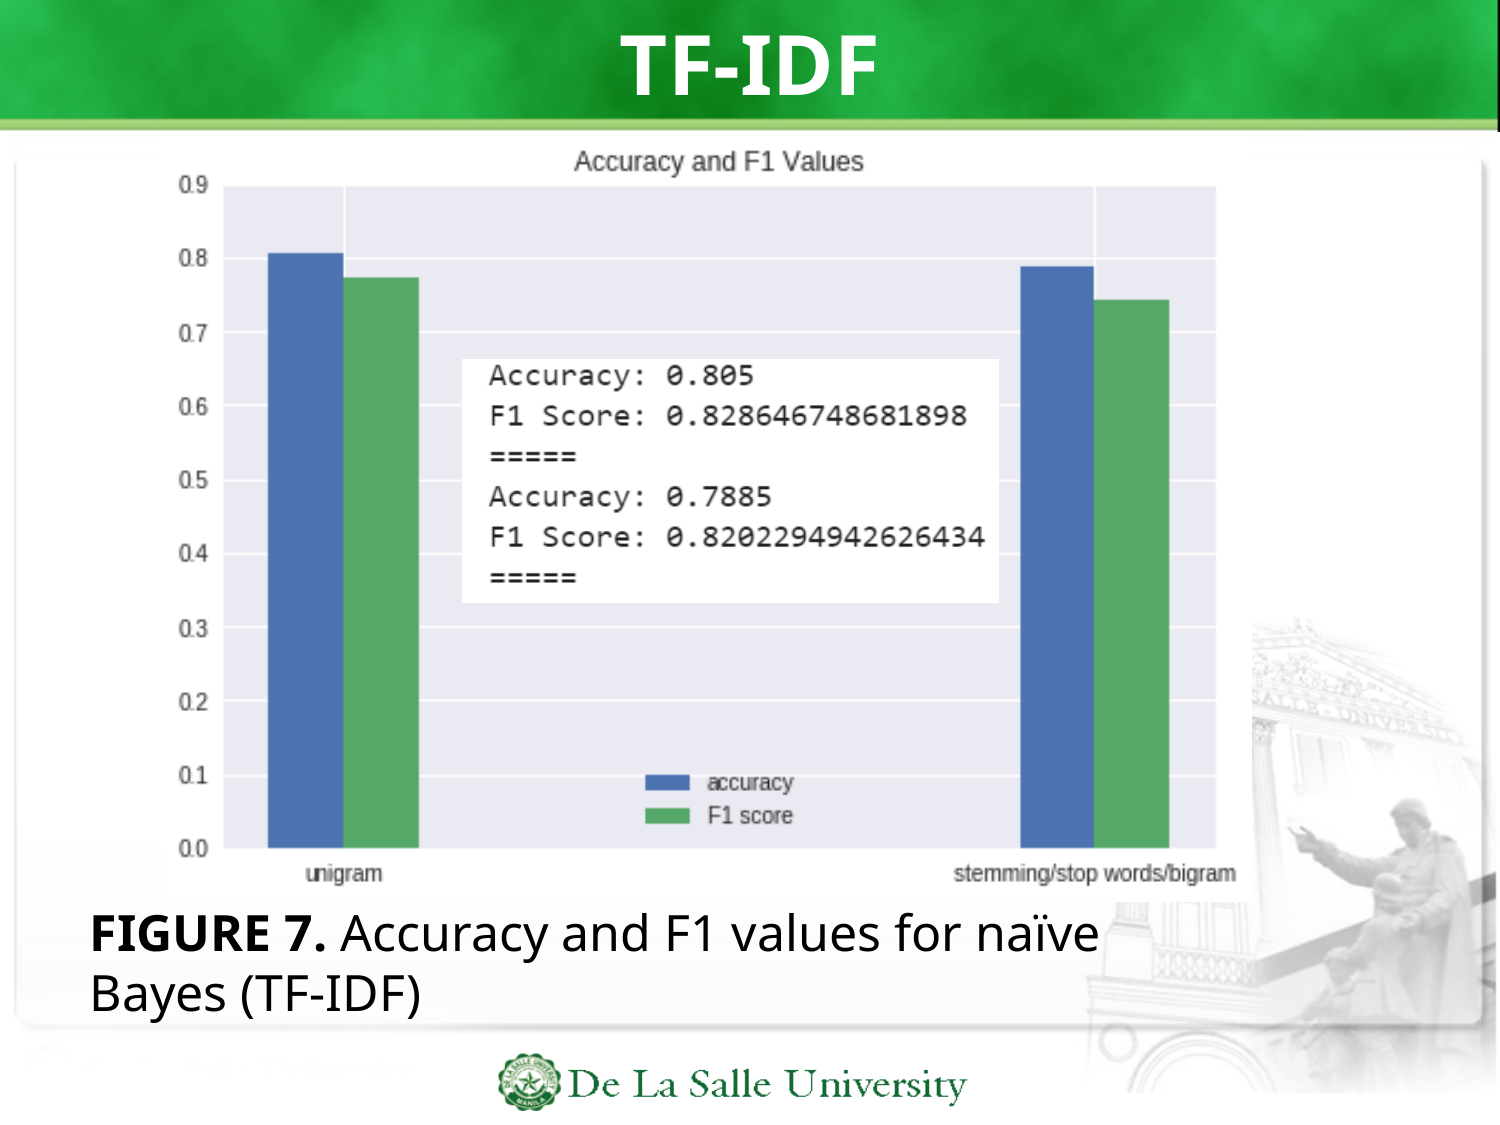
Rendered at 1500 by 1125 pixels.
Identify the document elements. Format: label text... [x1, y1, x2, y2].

title TF-IDF [75, 0, 1425, 125]
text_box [162, 136, 1252, 902]
text_box FIGURE 7. Accuracy and F1 values for naïve Bayes (TF-IDF) [74, 894, 1188, 1030]
picture [0, 135, 1500, 1118]
picture [0, 0, 1500, 132]
